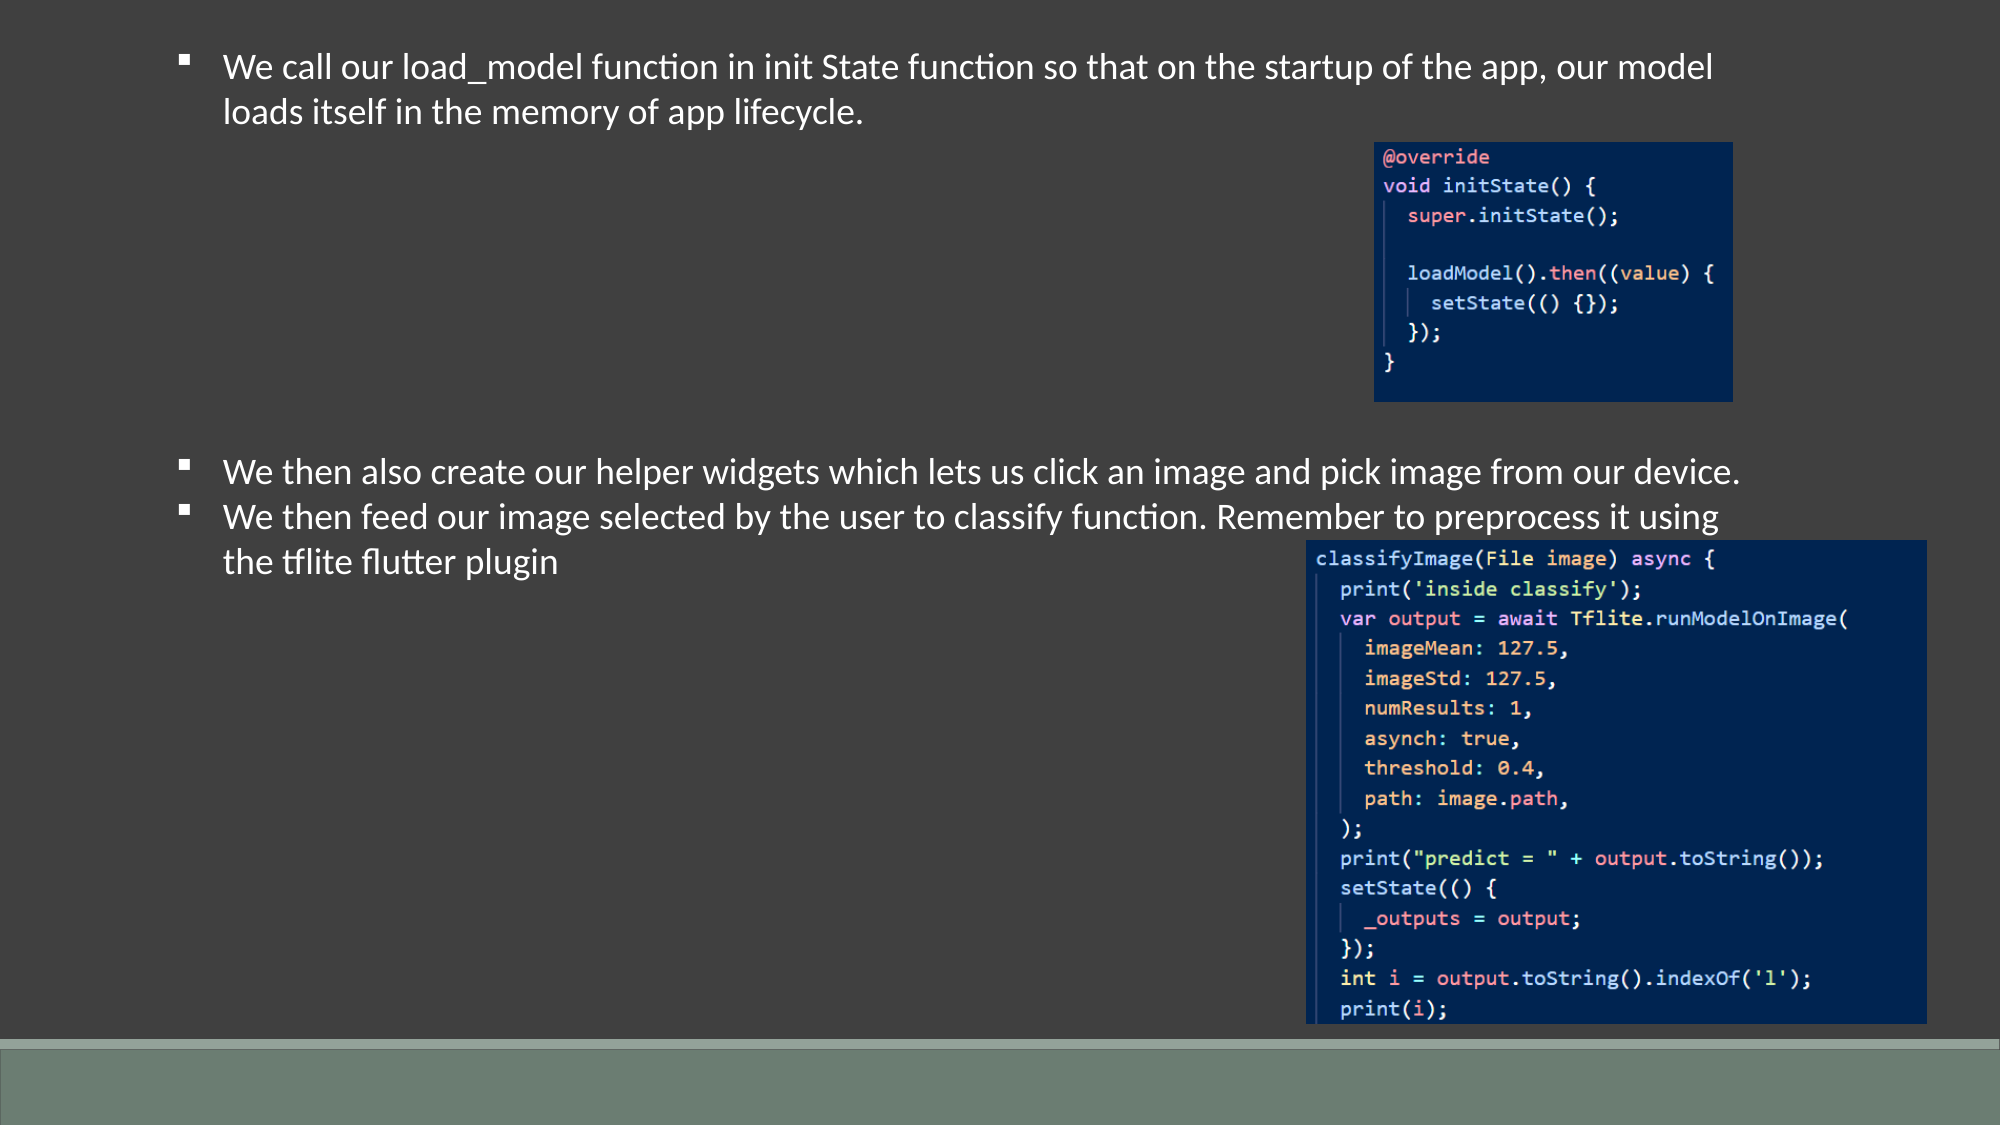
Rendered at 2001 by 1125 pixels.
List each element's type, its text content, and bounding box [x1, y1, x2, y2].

picture [1305, 539, 1928, 1024]
picture [1374, 142, 1734, 402]
text_box We call our load_model function in init State function so that on the startup of the app, our model loads itself in the memory of app lifecycle. We then also create our helper widgets which lets us click an image and pick image from our device. We then feed our image selected by the user to classify function. Remember to preprocess it using the tflite flutter plugin [161, 34, 1774, 590]
